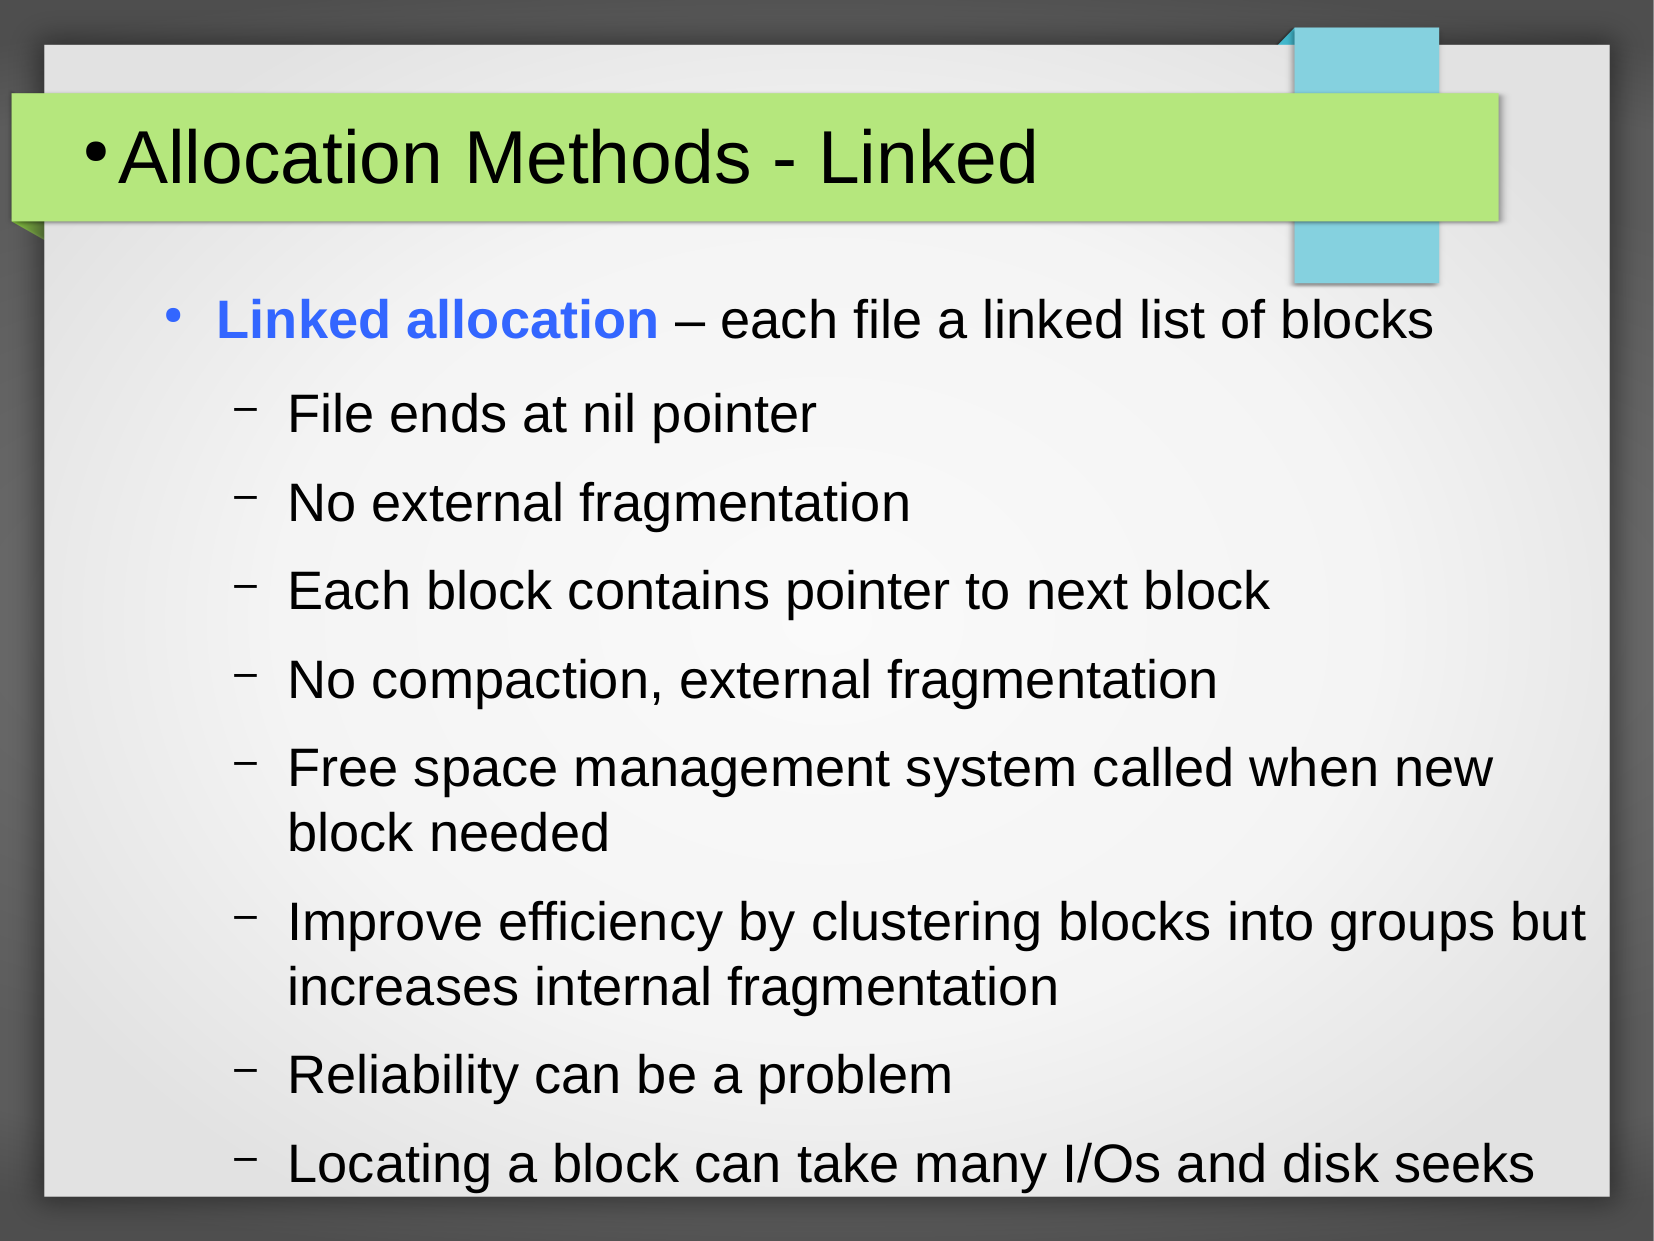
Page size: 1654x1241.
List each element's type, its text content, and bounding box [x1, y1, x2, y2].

picture [0, 0, 1654, 1241]
list Linked allocation – each file a linked list of blocks File ends at nil pointer No external fragmentation Each block contains pointer to next block No compaction, external fragmentation Free space management system called when new block needed Improve efficiency by clustering blocks into groups but increases internal fragmentation Reliability can be a problem Locating a block can take many I/Os and disk seeks [145, 189, 1635, 1149]
title Allocation Methods - Linked [82, 94, 1264, 213]
